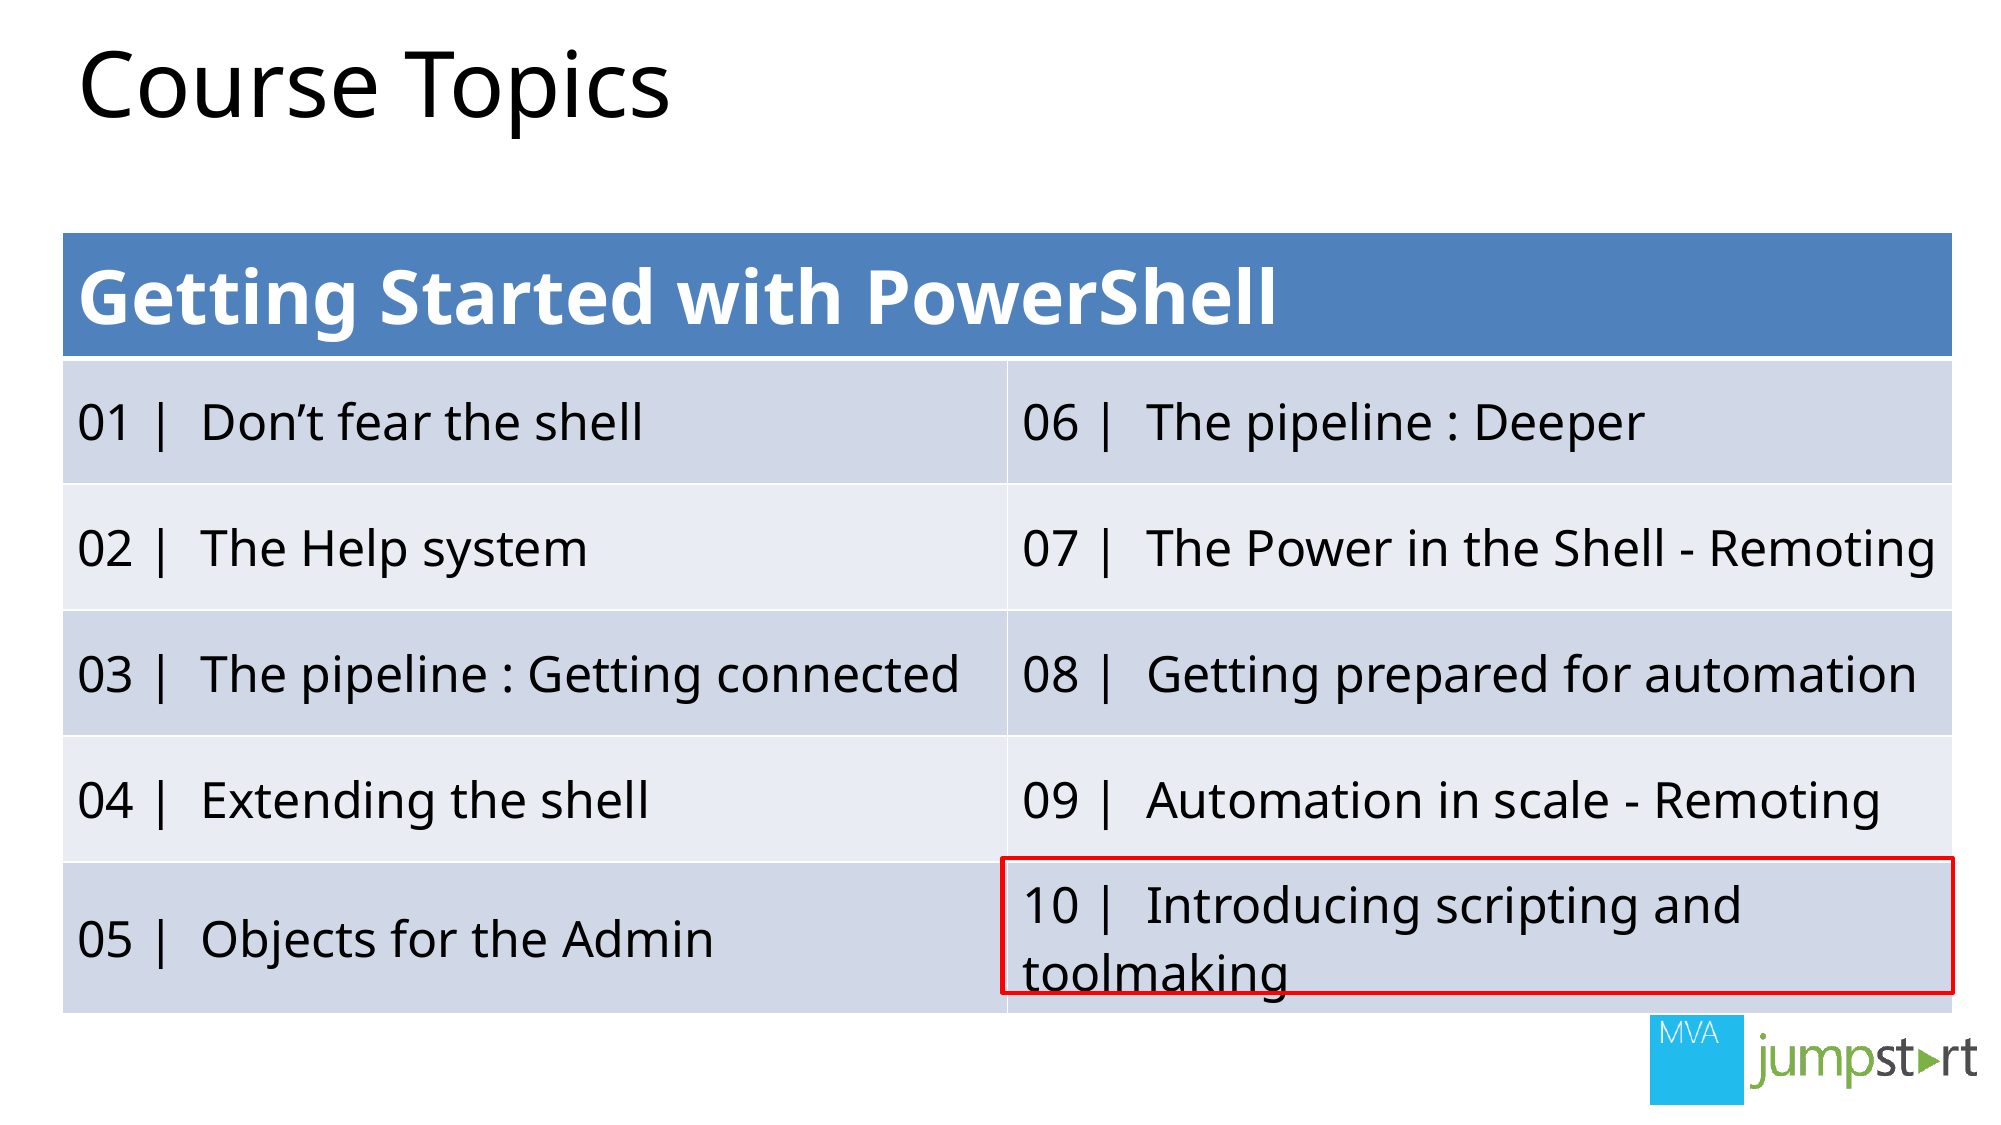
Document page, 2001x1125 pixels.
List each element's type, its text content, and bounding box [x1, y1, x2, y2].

table_cell 02 | The Help system [63, 485, 1007, 609]
table_cell 05 | Objects for the Admin [63, 863, 1007, 1013]
table_cell 03 | The pipeline : Getting connected [63, 611, 1007, 735]
text_box [1000, 856, 1955, 995]
table_cell 10 | Introducing scripting and toolmaking [1008, 995, 1952, 1013]
table_cell 07 | The Power in the Shell - Remoting [1008, 485, 1952, 609]
table_cell 09 | Automation in scale - Remoting [1008, 737, 1952, 856]
table_cell 01 | Don’t fear the shell [63, 361, 1007, 483]
table_cell 04 | Extending the shell [63, 737, 1007, 861]
table_cell 08 | Getting prepared for automation [1008, 611, 1952, 735]
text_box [1649, 1010, 1977, 1105]
table_cell 06 | The pipeline : Deeper [1008, 361, 1952, 483]
table_header Getting Started with PowerShell [63, 233, 1952, 356]
title Course Topics [62, 29, 1953, 205]
